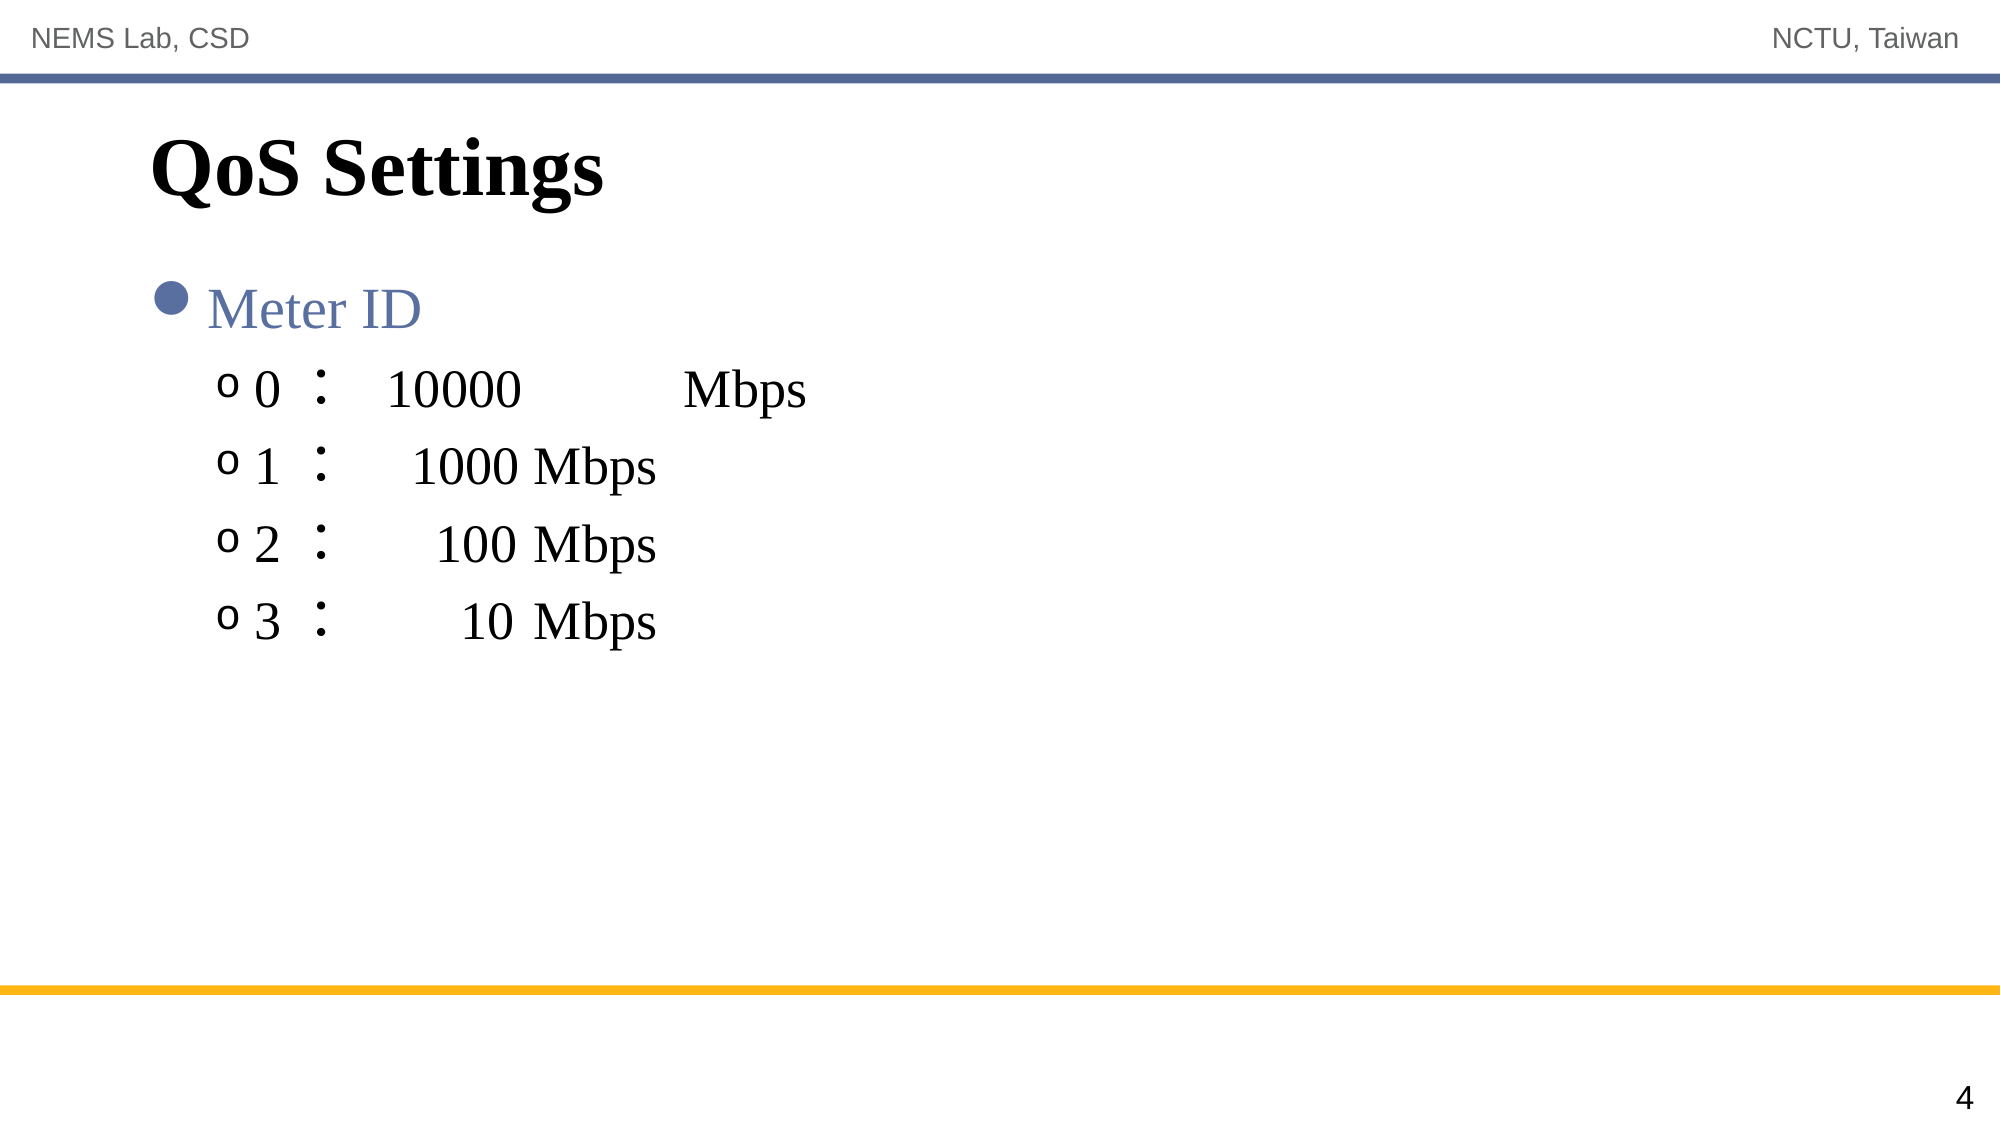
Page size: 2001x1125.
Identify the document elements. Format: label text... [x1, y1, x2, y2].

list Meter ID 0： 10000 Mbps 1： 1000 Mbps 2： 100 Mbps 3： 10 Mbps [149, 270, 1844, 978]
title QoS Settings [149, 97, 1849, 228]
slide_number 4 [1574, 1071, 1975, 1121]
